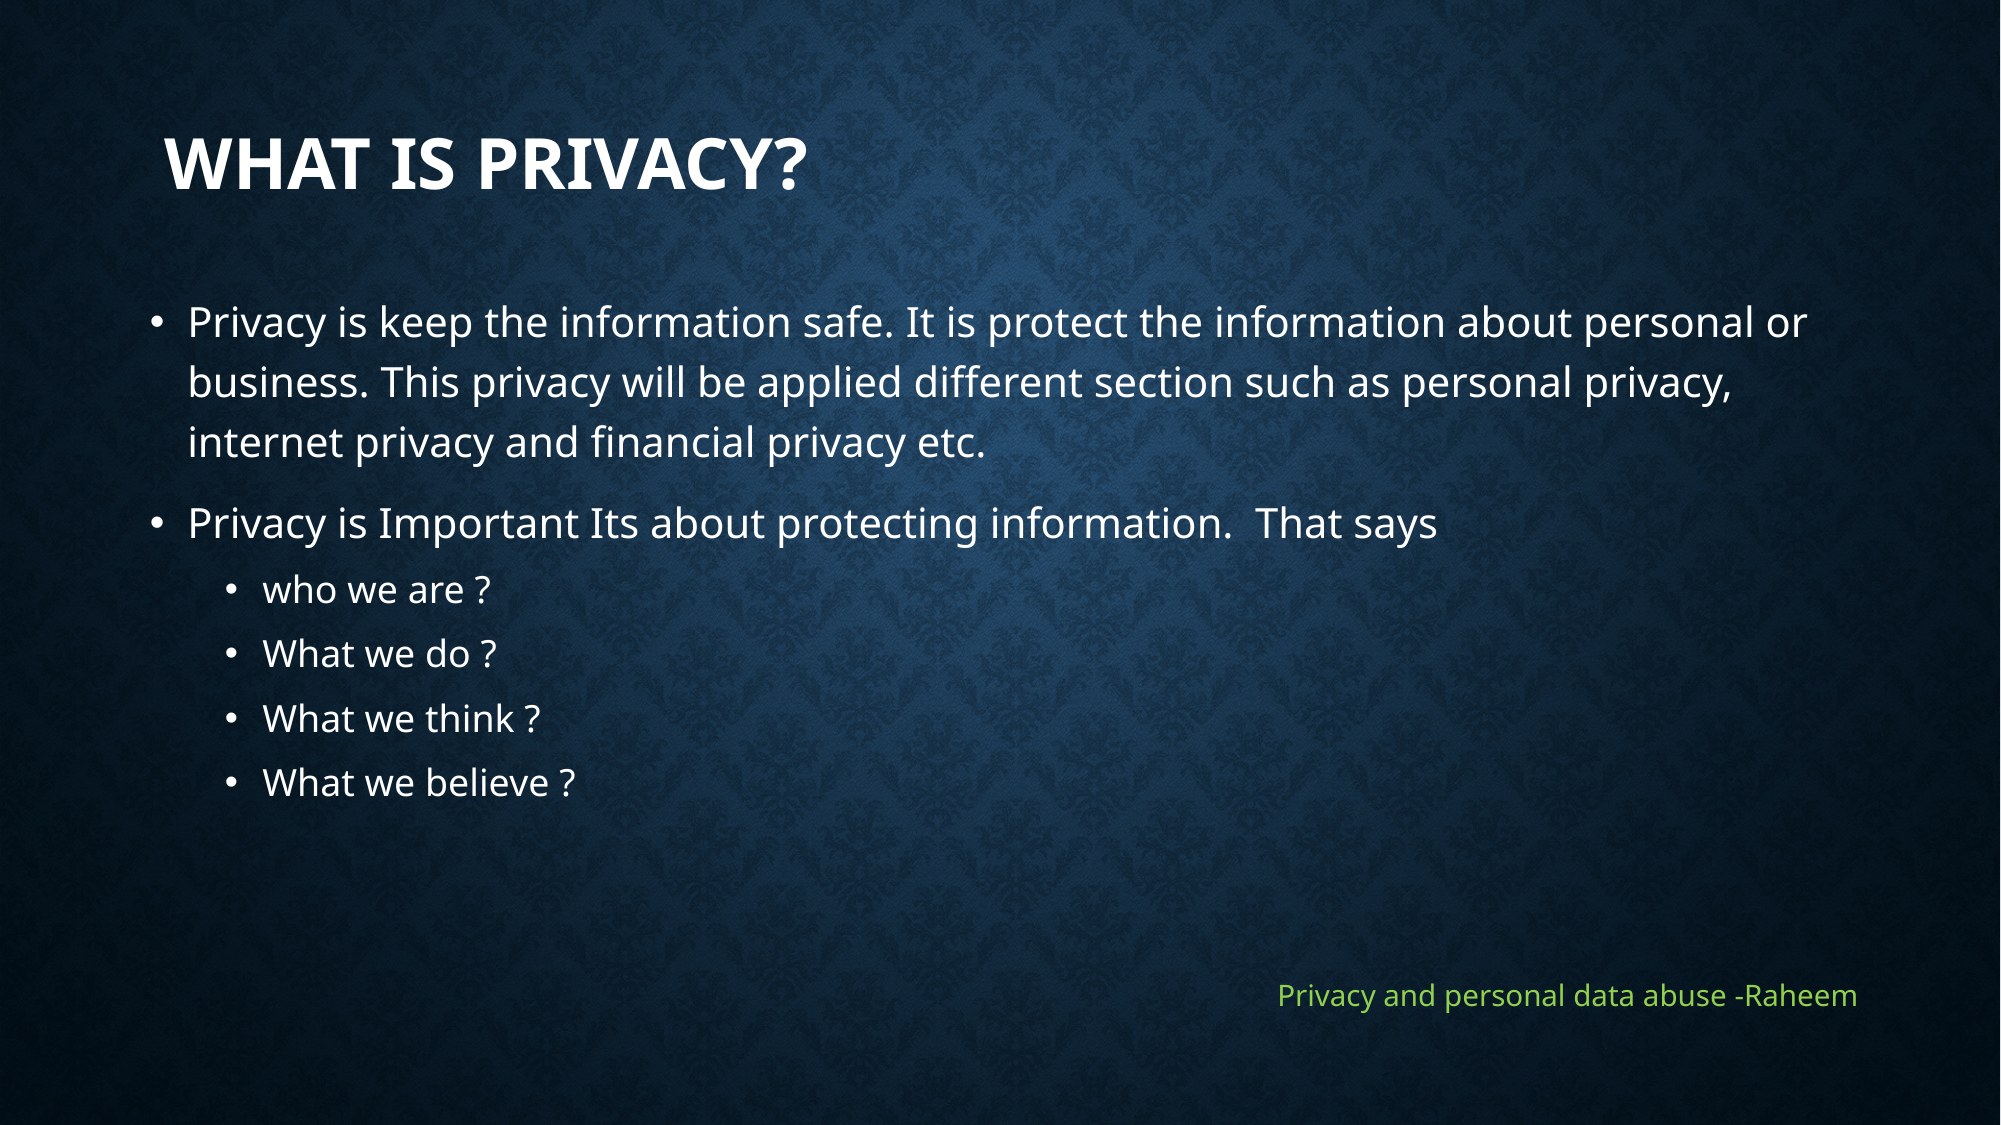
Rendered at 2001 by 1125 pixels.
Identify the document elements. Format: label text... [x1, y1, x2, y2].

text_box Privacy and personal data abuse -Raheem [1159, 962, 1874, 1045]
title What is privacy? [149, 99, 1849, 318]
list Privacy is keep the information safe. It is protect the information about personal or business. This privacy will be applied different section such as personal privacy, internet privacy and financial privacy etc. Privacy is Important Its about protecting information. That says who we are ? What we do ? What we think ? What we believe ? [134, 278, 1834, 1020]
